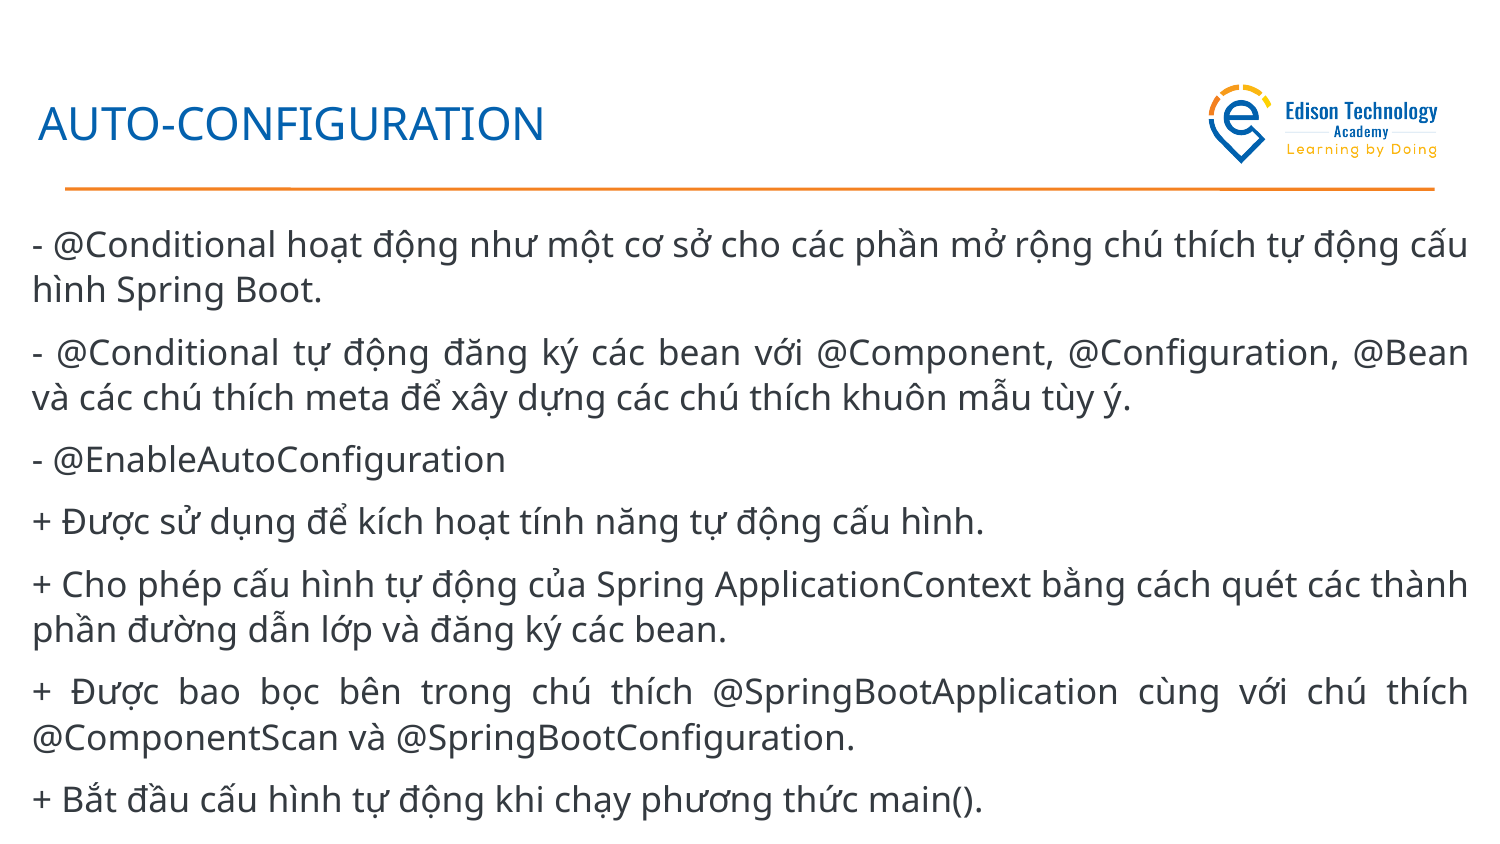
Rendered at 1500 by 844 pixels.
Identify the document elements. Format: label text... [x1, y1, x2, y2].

text_box - @Conditional hoạt động như một cơ sở cho các phần mở rộng chú thích tự động cấu hình Spring Boot. - @Conditional tự động đăng ký các bean với @Component, @Configuration, @Bean và các chú thích meta để xây dựng các chú thích khuôn mẫu tùy ý. - @EnableAutoConfiguration + Được sử dụng để kích hoạt tính năng tự động cấu hình. + Cho phép cấu hình tự động của Spring ApplicationContext bằng cách quét các thành phần đường dẫn lớp và đăng ký các bean. + Được bao bọc bên trong chú thích @SpringBootApplication cùng với chú thích @ComponentScan và @SpringBootConfiguration. + Bắt đầu cấu hình tự động khi chạy phương thức main(). [17, 211, 1485, 827]
picture [1147, 83, 1500, 167]
title AUTO-CONFIGURATION [23, 36, 1353, 165]
